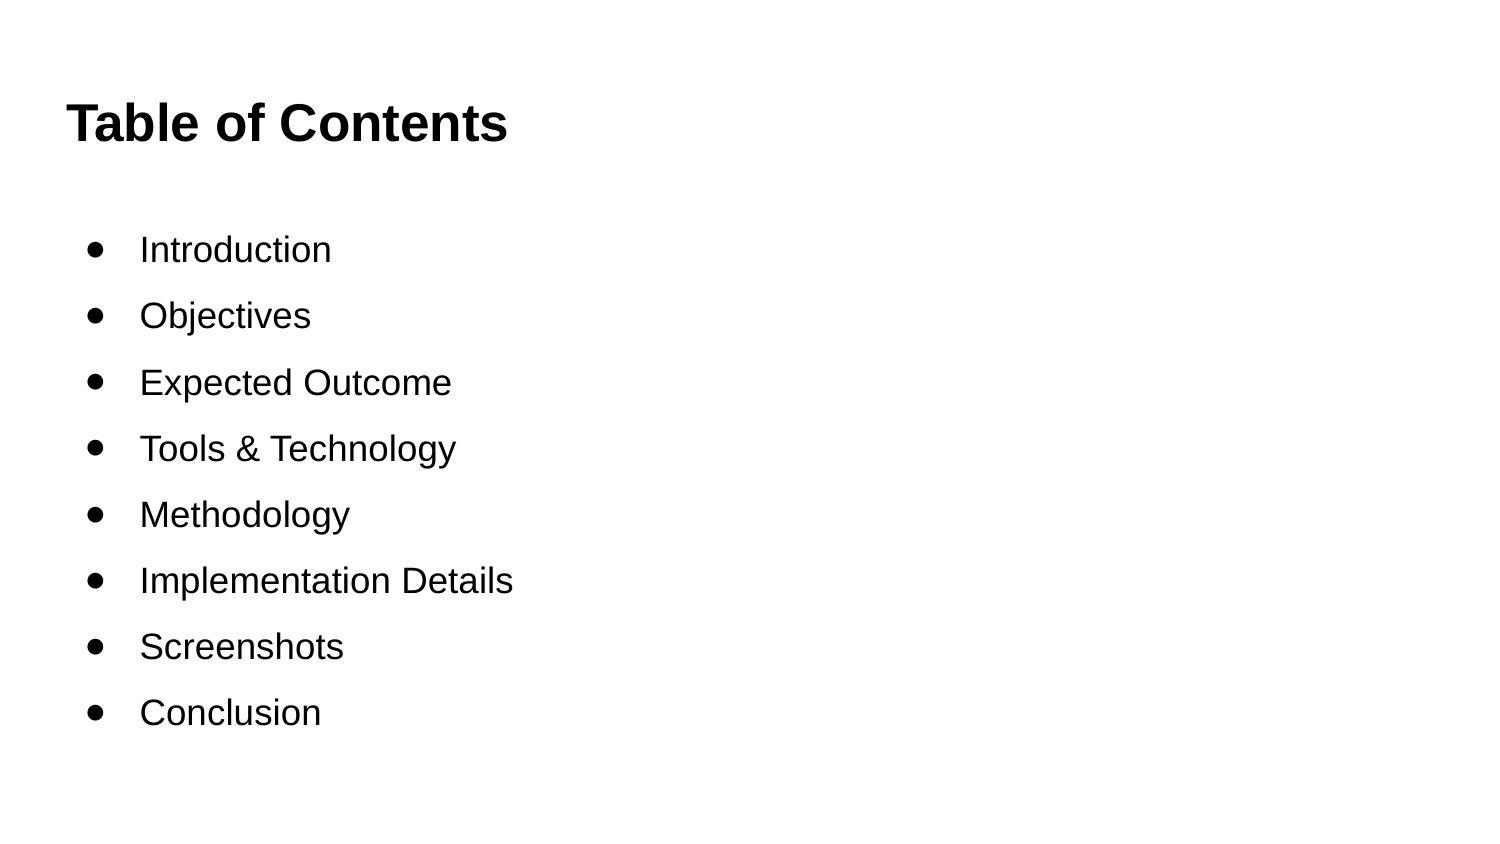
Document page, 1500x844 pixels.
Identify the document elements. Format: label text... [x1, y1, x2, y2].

title Table of Contents [51, 72, 1449, 167]
list Introduction Objectives Expected Outcome Tools & Technology Methodology Implementation Details Screenshots Conclusion [51, 189, 1449, 750]
